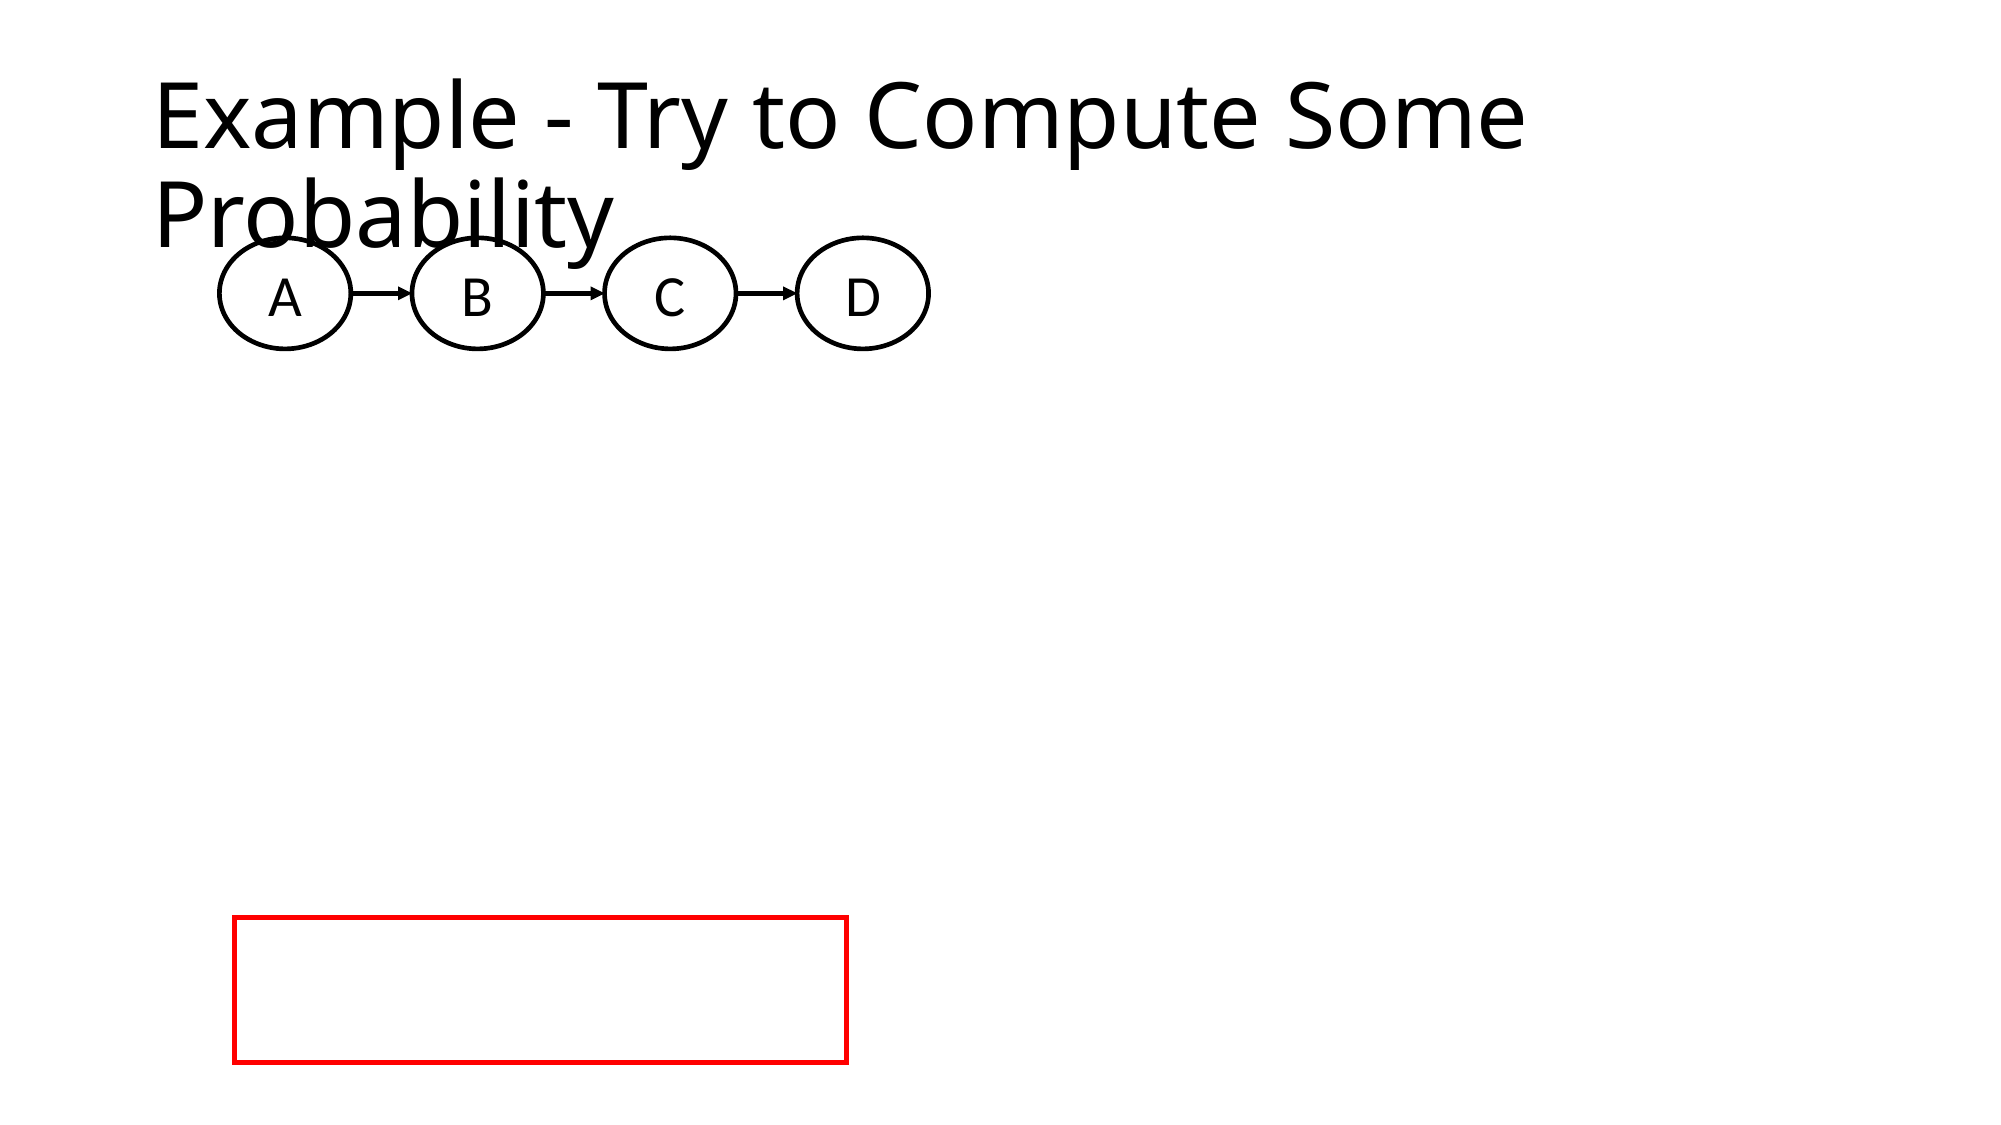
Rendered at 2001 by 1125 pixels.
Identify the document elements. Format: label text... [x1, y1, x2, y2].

title Example - Try to Compute Some Probability [137, 59, 1863, 278]
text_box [219, 237, 929, 349]
text_box [234, 917, 847, 1064]
text_box [650, 220, 1396, 409]
